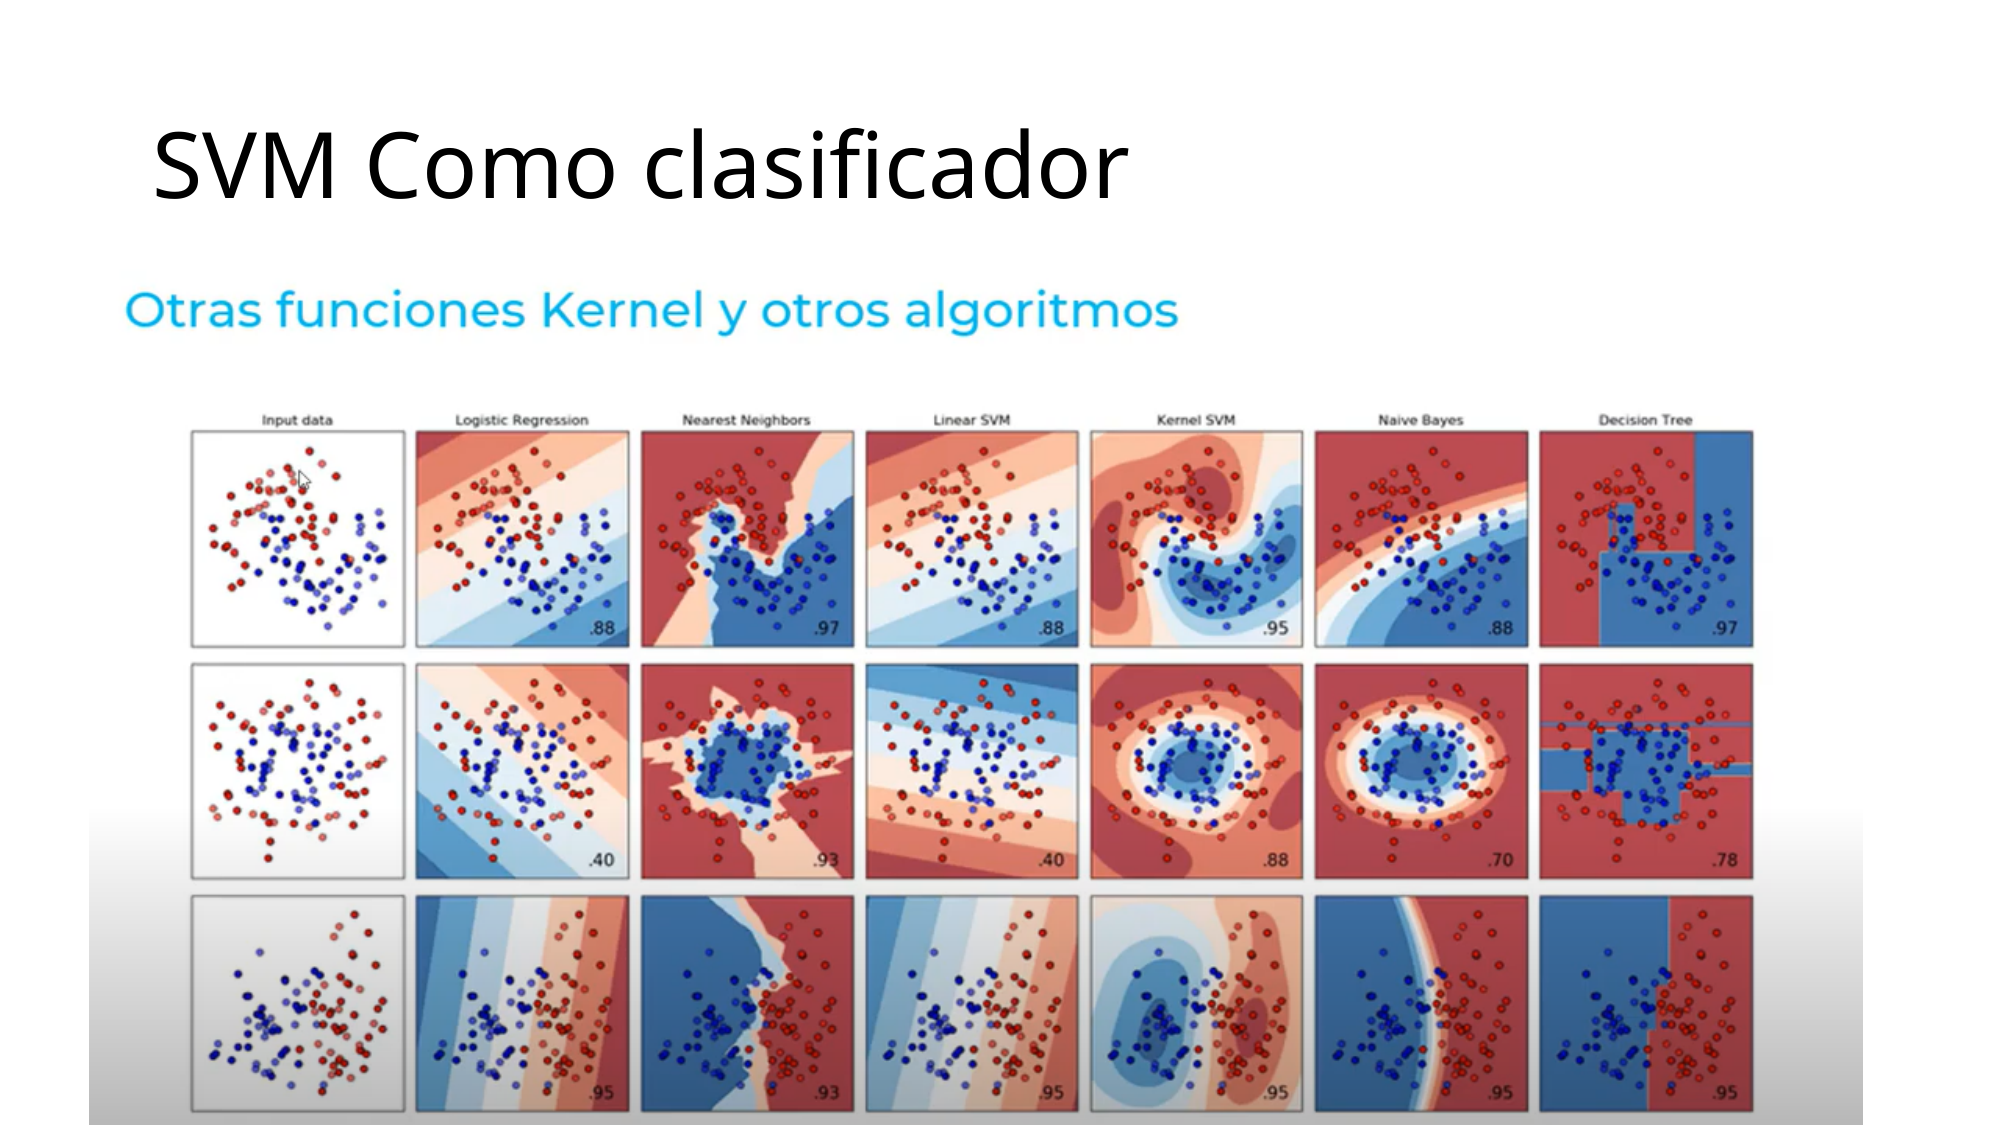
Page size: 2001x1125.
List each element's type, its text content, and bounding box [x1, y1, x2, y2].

title SVM Como clasificador [137, 59, 1863, 246]
picture [88, 246, 1863, 1125]
